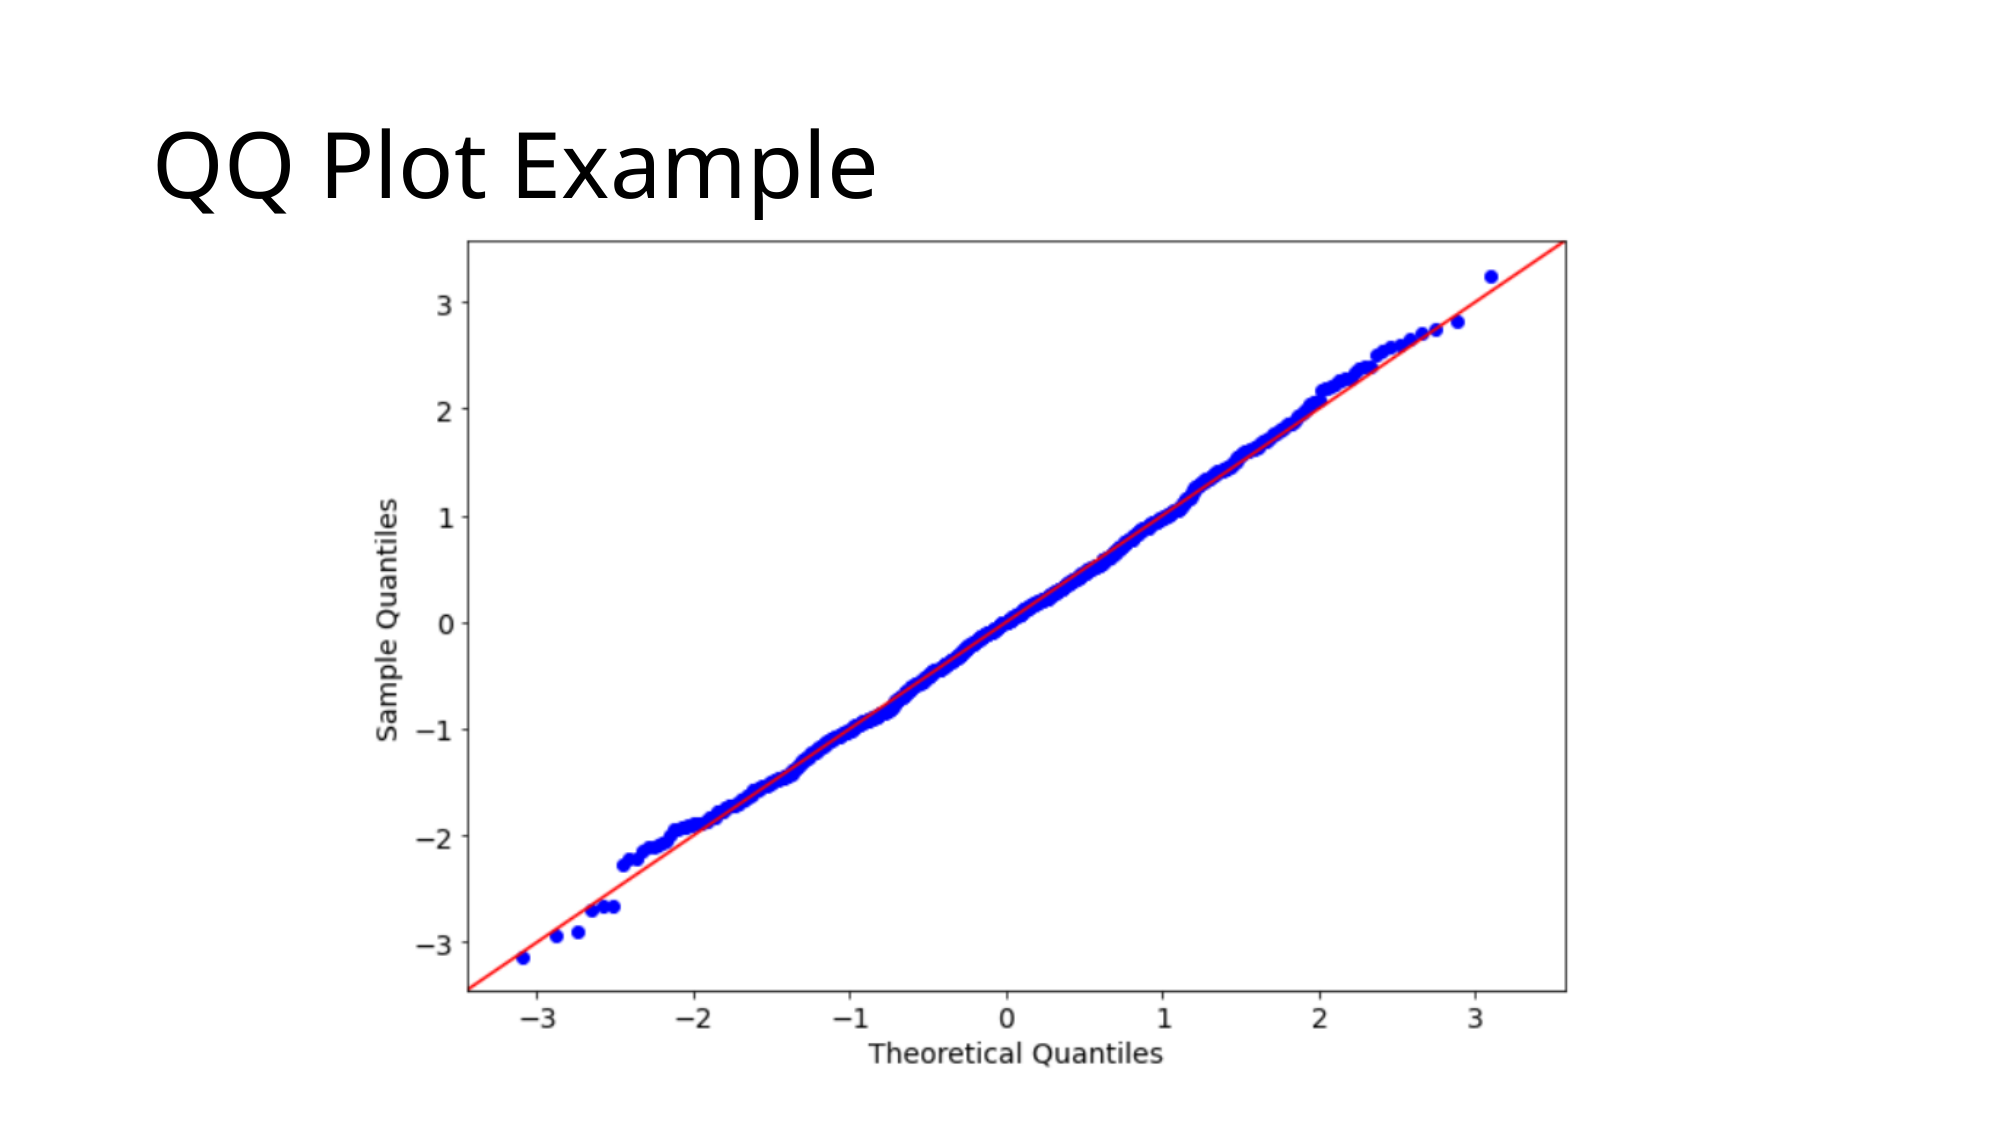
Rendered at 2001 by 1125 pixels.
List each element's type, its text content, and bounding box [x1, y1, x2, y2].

title QQ Plot Example [137, 59, 1863, 278]
picture [350, 223, 1582, 1090]
